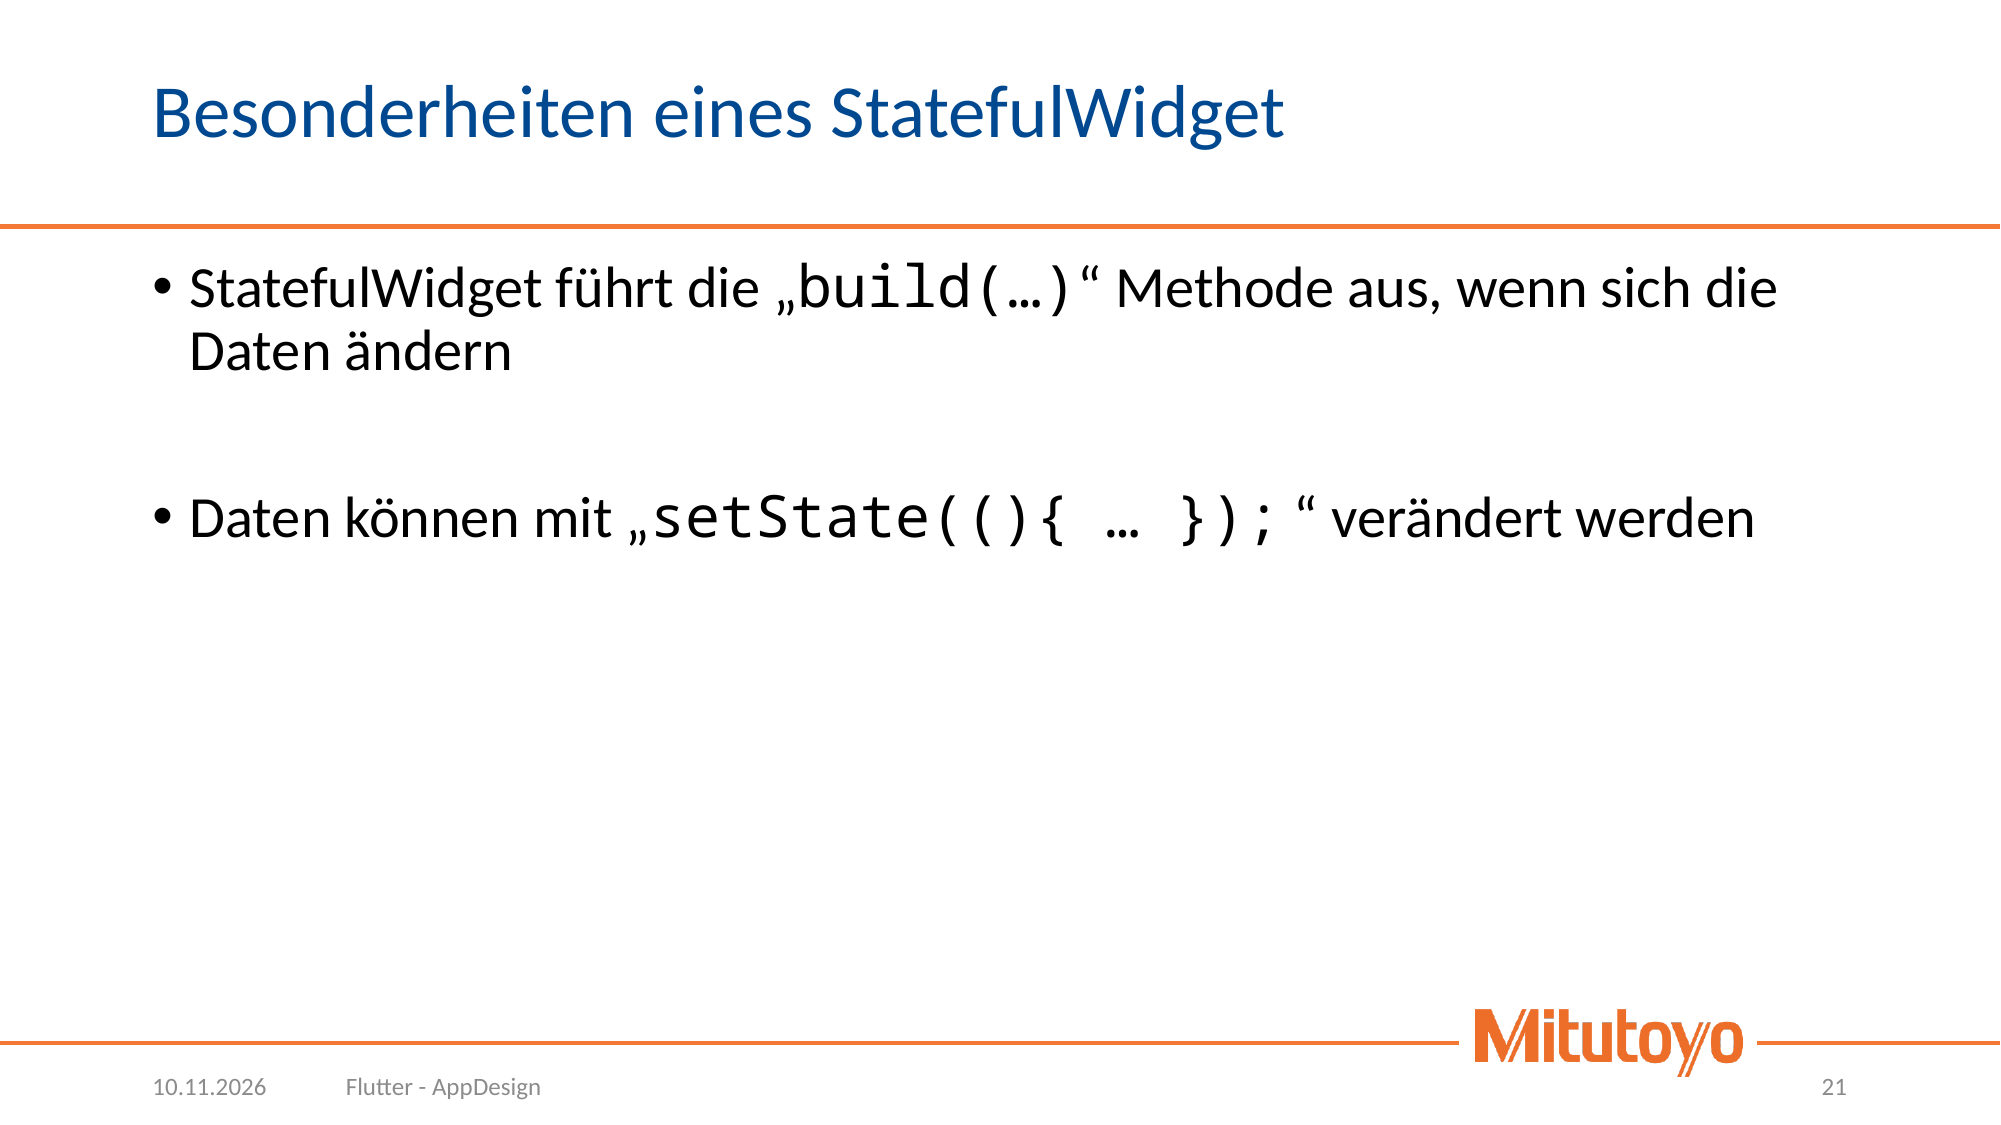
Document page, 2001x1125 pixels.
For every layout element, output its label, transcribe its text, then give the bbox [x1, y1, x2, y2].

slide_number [137, 1055, 313, 1116]
list StatefulWidget führt die „build(…)“ Methode aus, wenn sich die Daten ändern Daten können mit „setState((){ … }); “ verändert werden [137, 249, 1863, 1012]
footer Flutter - AppDesign [330, 1055, 1721, 1116]
slide_number 21 [1743, 1055, 1863, 1116]
picture [1475, 1012, 1744, 1077]
title Besonderheiten eines StatefulWidget [137, 24, 1863, 203]
